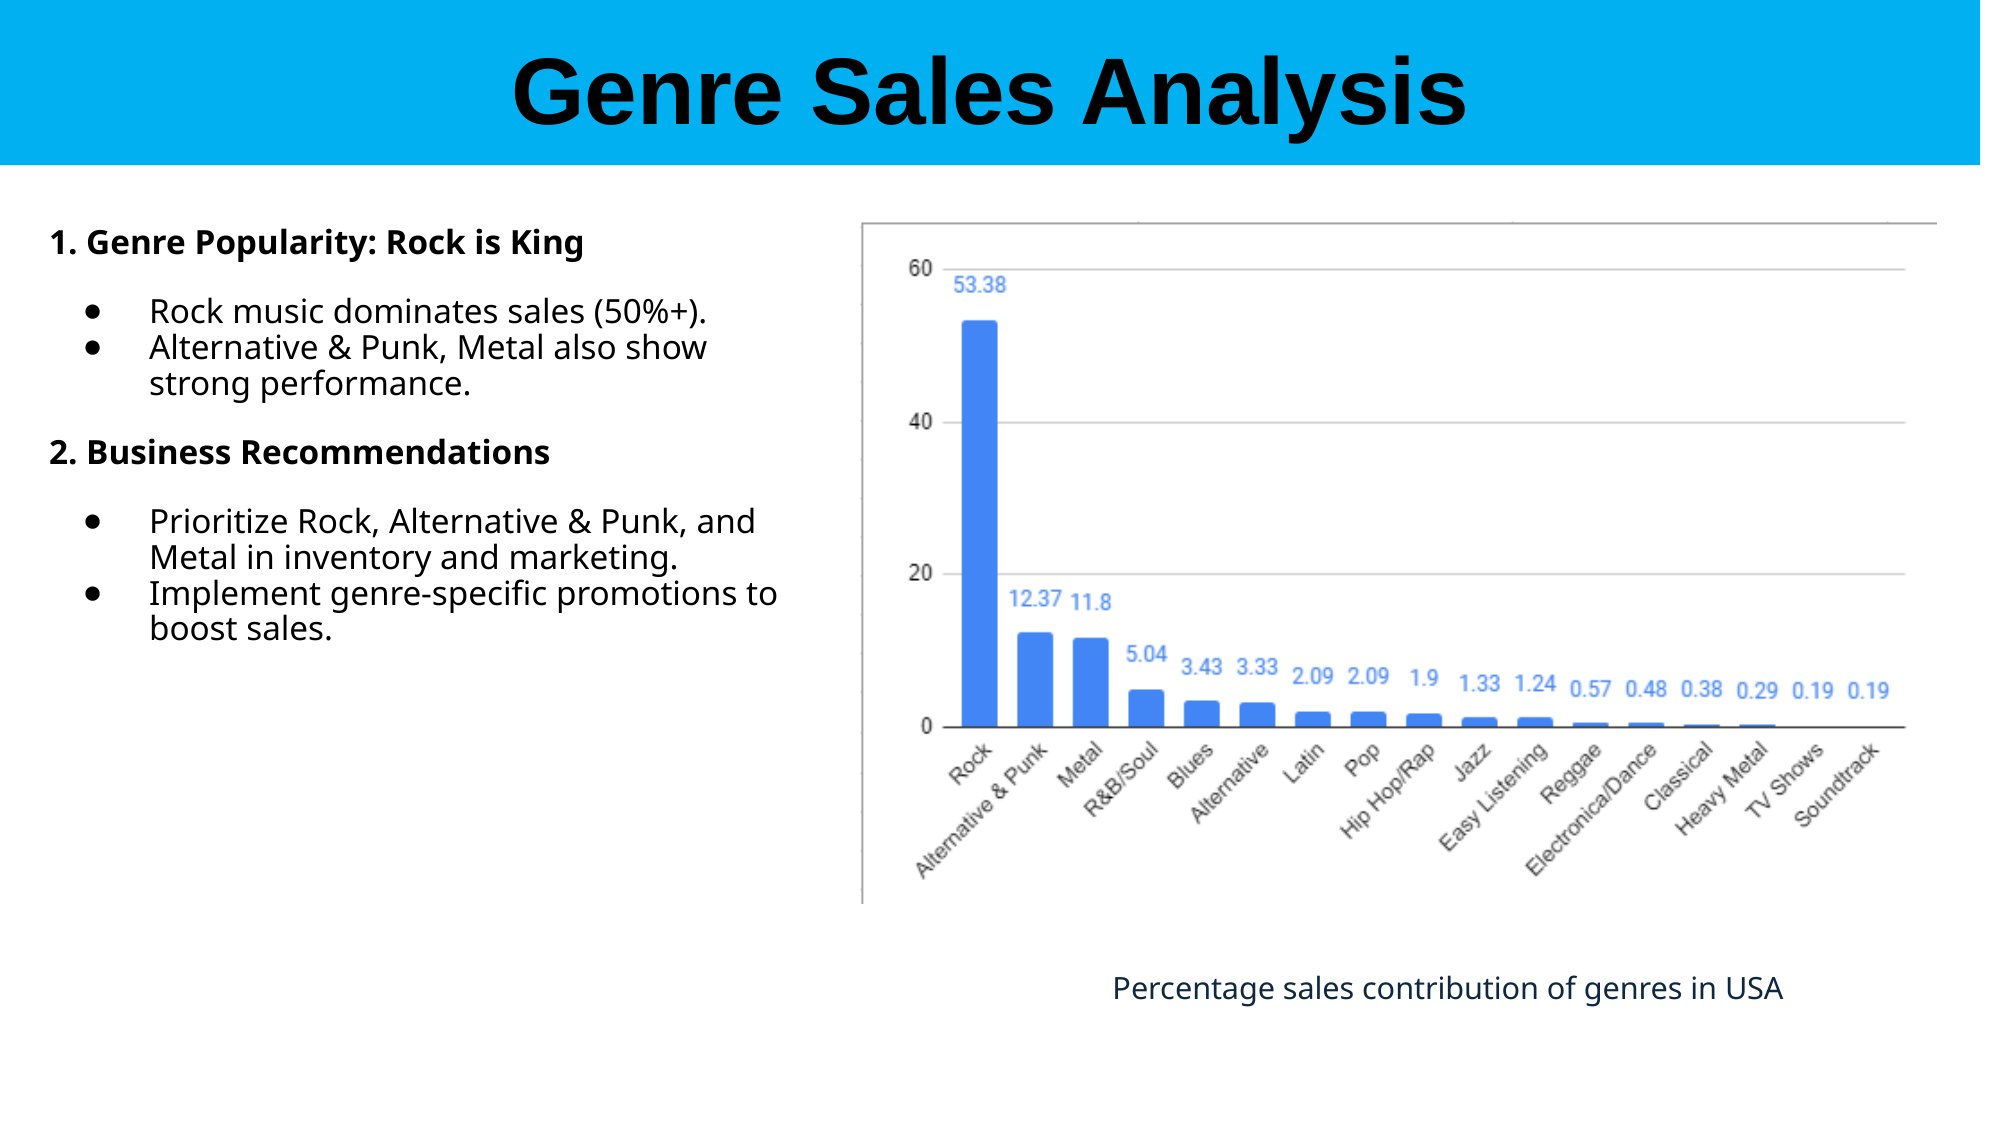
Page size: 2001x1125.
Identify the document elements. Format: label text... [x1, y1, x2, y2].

list 1. Genre Popularity: Rock is King Rock music dominates sales (50%+). Alternative & Punk, Metal also show strong performance. 2. Business Recommendations Prioritize Rock, Alternative & Punk, and Metal in inventory and marketing. Implement genre-specific promotions to boost sales. [29, 205, 823, 1035]
picture [860, 220, 1938, 905]
title Genre Sales Analysis [0, 0, 1981, 166]
text_box Percentage sales contribution of genres in USA [1092, 949, 2000, 1035]
